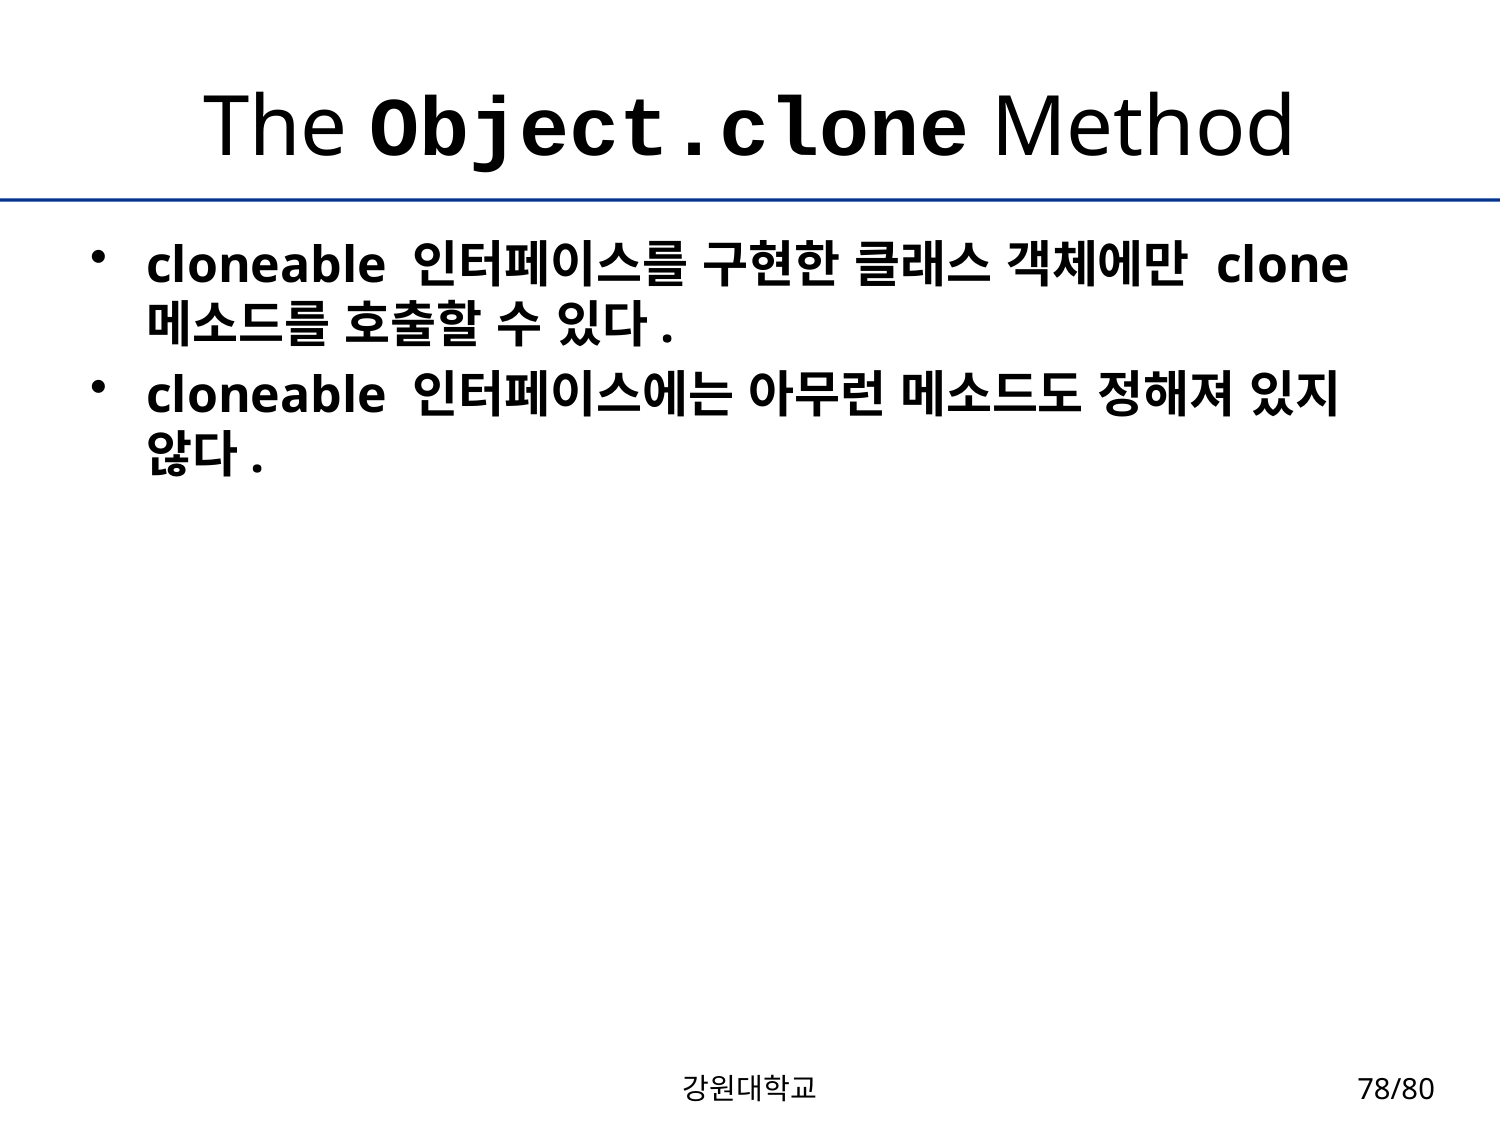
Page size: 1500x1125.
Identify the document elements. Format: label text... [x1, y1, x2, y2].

footer 강원대학교 [512, 1062, 988, 1103]
title The Object.clone Method [74, 44, 1426, 201]
list cloneable 인터페이스를 구현한 클래스 객체에만 clone 메소드를 호출할 수 있다. cloneable 인터페이스에는 아무런 메소드도 정해져 있지 않다. [74, 224, 1376, 551]
